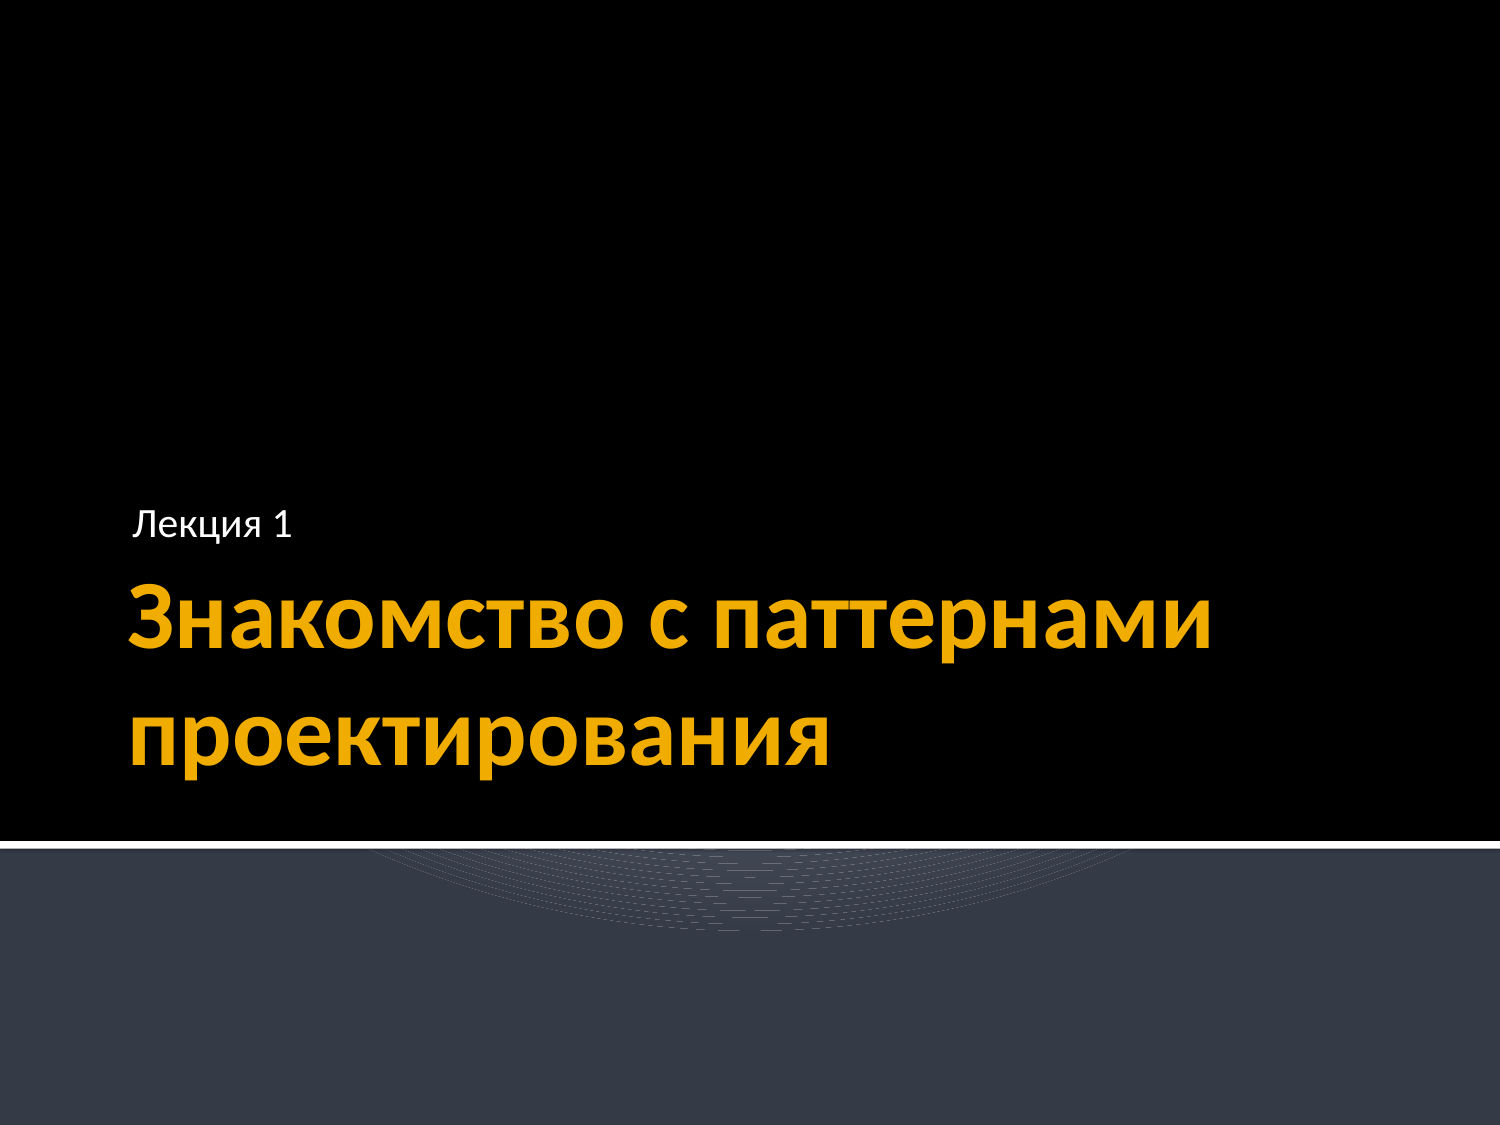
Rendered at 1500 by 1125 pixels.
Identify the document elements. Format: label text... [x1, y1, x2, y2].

subtitle Лекция 1 [112, 299, 1438, 546]
title Знакомство с паттернами проектирования [112, 550, 1438, 825]
